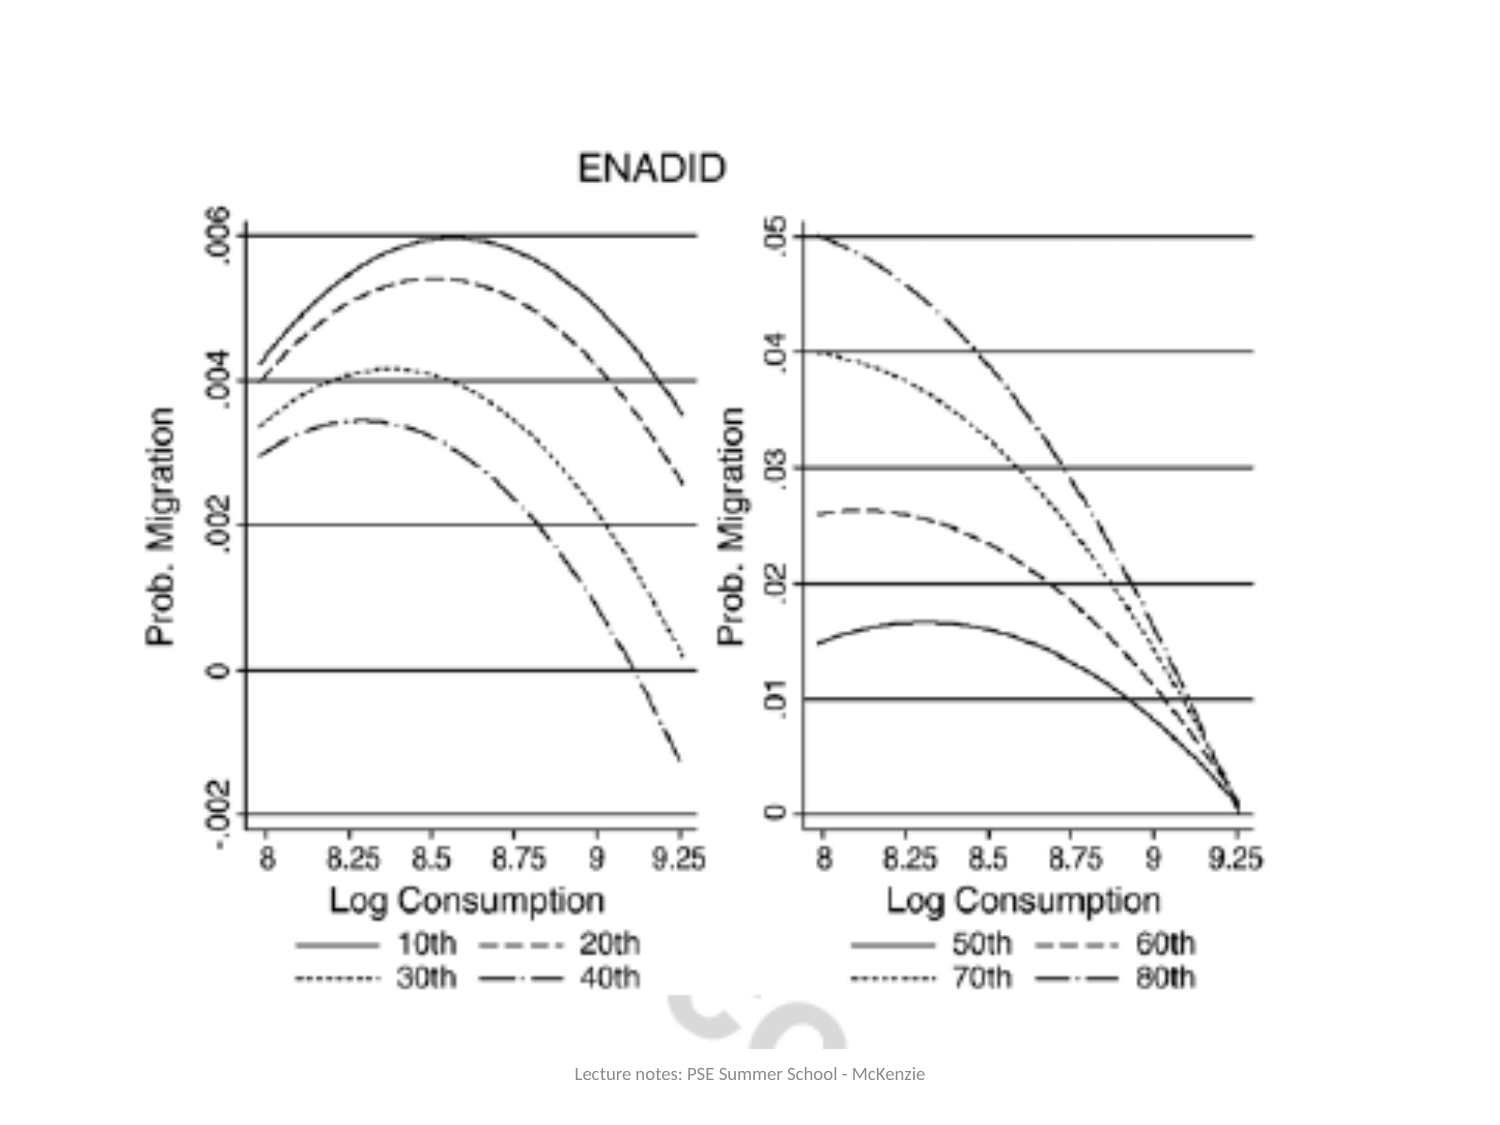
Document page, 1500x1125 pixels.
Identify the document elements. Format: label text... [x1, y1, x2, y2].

footer Lecture notes: PSE Summer School - McKenzie [496, 1049, 1004, 1103]
picture [137, 62, 1325, 1049]
